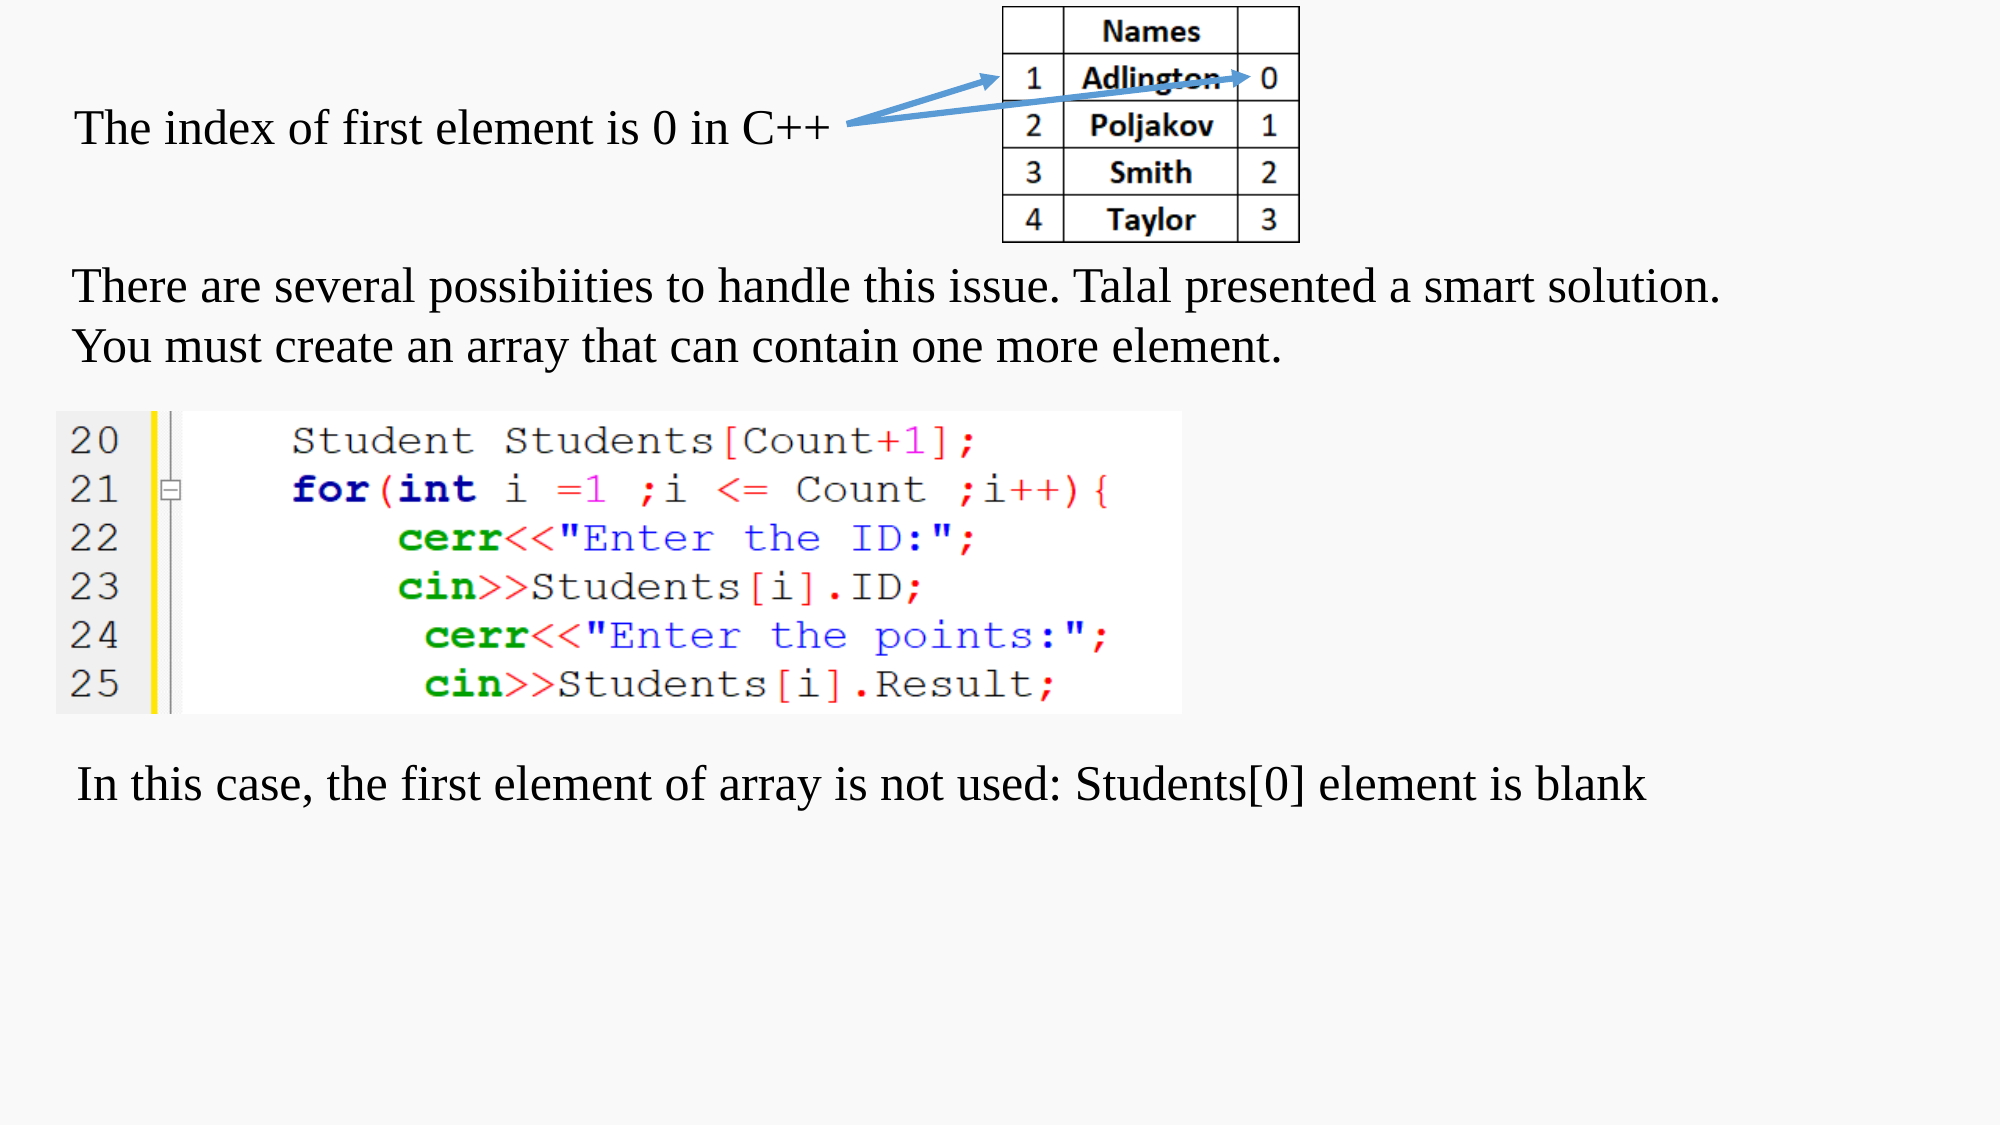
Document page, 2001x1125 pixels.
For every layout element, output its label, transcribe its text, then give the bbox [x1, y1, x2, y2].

picture [56, 411, 1182, 714]
text_box In this case, the first element of array is not used: Students[0] element is blank [61, 743, 1663, 818]
text_box There are several possibiities to handle this issue. Talal presented a smart solution. You must create an array that can contain one more element. [56, 245, 1740, 381]
picture [1002, 6, 1300, 243]
text_box The index of first element is 0 in C++ [59, 86, 847, 162]
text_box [849, 76, 1251, 125]
